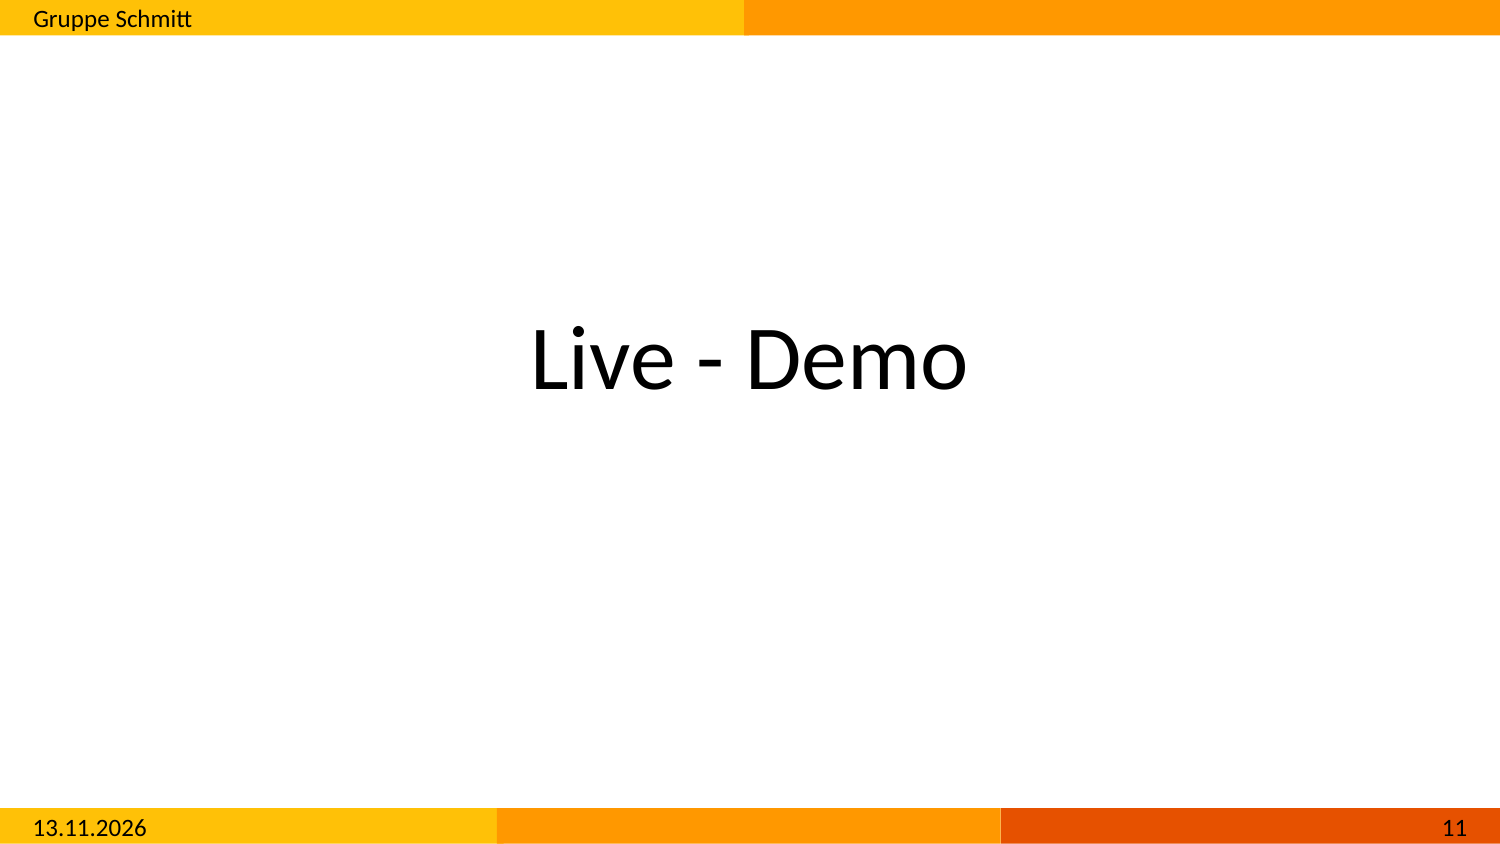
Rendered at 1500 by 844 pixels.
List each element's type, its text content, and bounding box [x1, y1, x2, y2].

slide_number 10 [1000, 808, 1483, 844]
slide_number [17, 808, 497, 844]
title Live - Demo [112, 262, 1388, 443]
